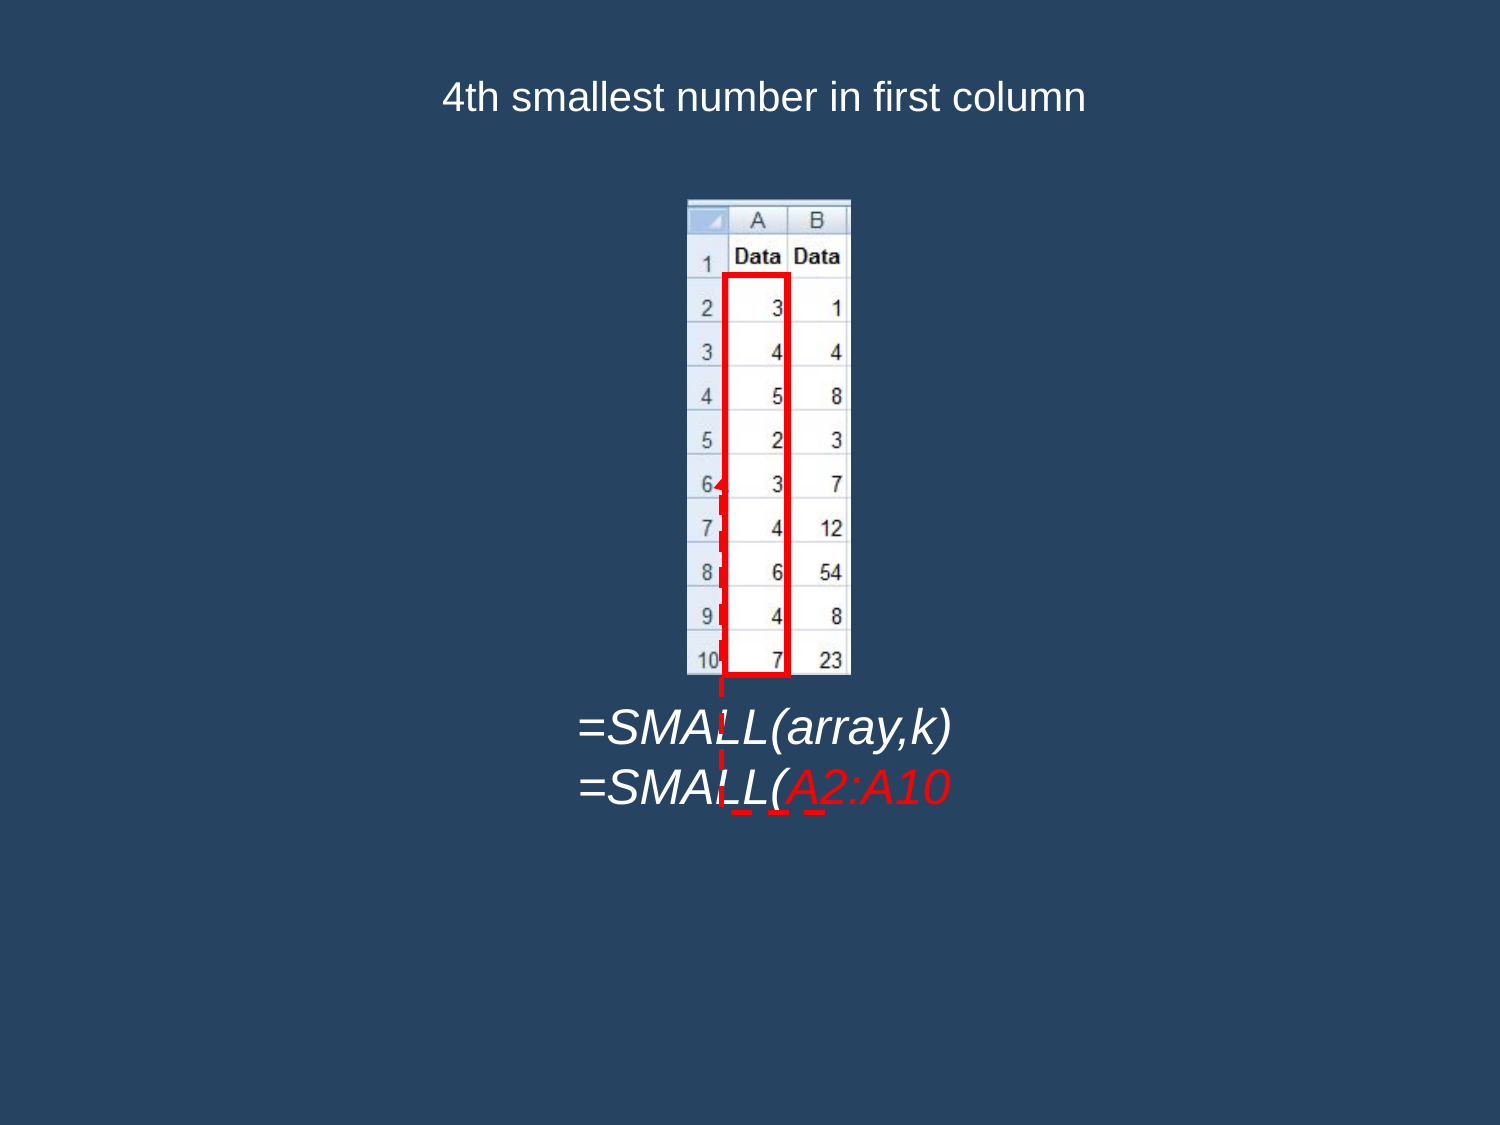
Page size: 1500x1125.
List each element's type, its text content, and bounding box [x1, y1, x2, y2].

text_box 4th smallest number in first column [427, 62, 1102, 128]
picture [687, 199, 851, 593]
text_box =SMALL(array,k) =SMALL(A2:A10 [562, 687, 1238, 823]
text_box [605, 593, 944, 694]
